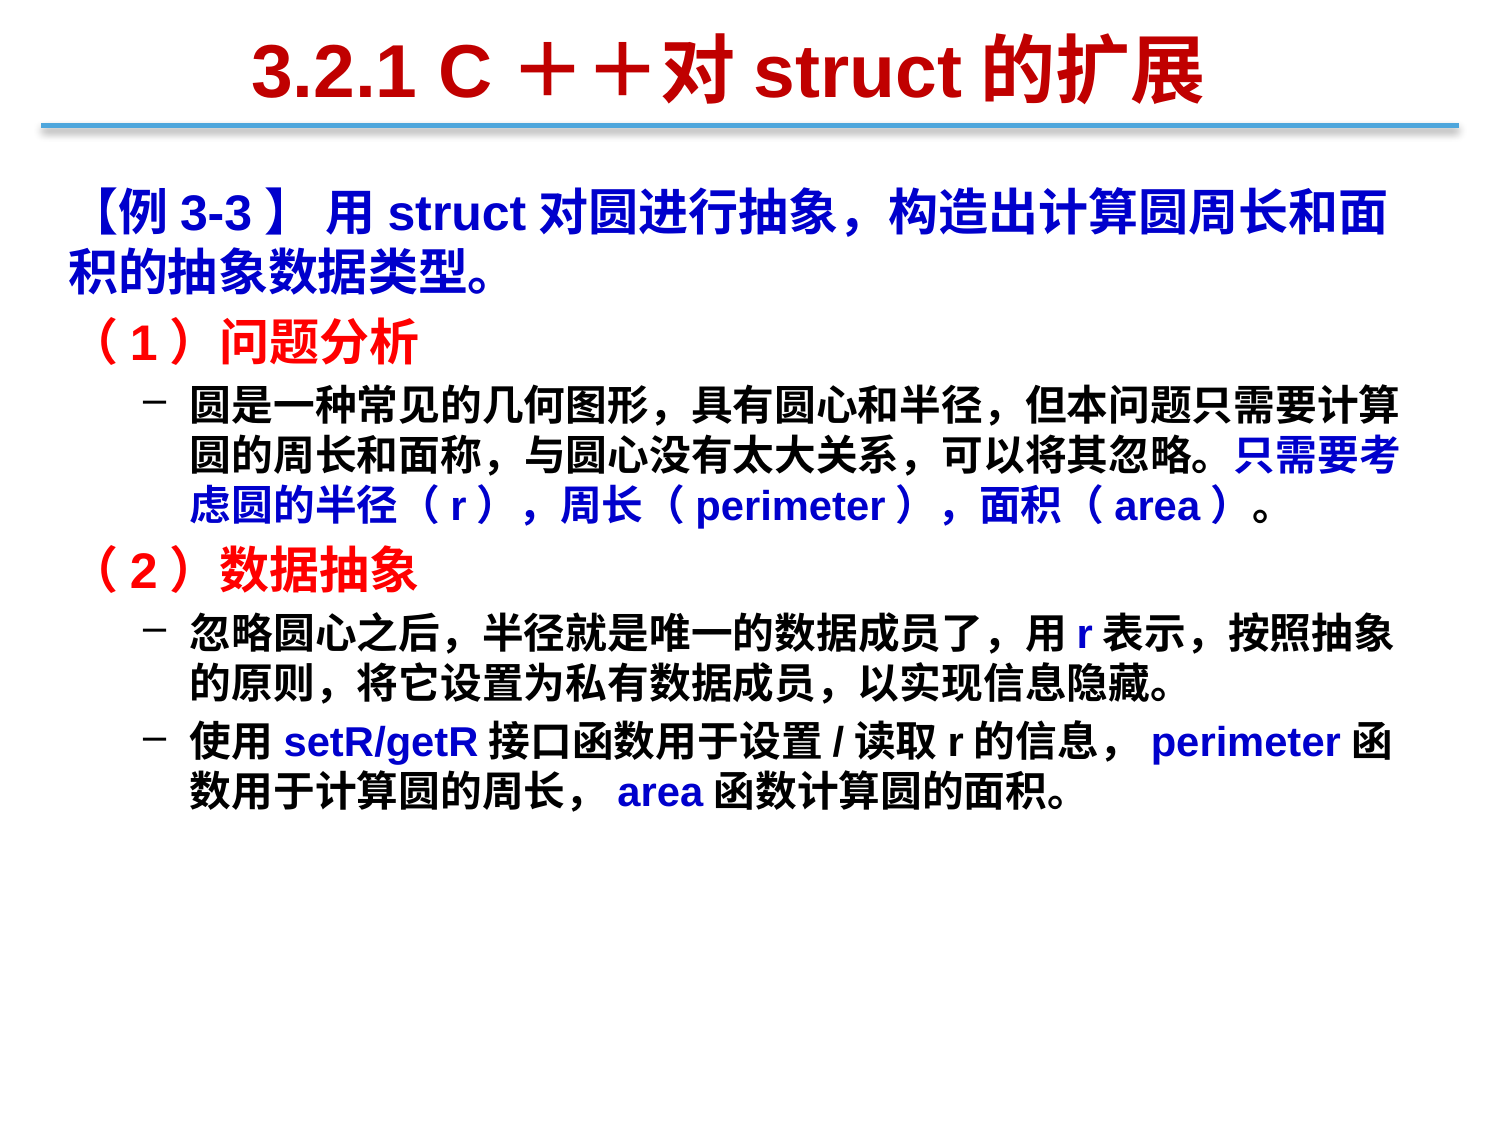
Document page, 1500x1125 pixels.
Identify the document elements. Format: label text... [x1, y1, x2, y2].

list 【例3-3】 用struct对圆进行抽象，构造出计算圆周长和面积的抽象数据类型。 （1）问题分析 圆是一种常见的几何图形，具有圆心和半径，但本问题只需要计算圆的周长和面称，与圆心没有太大关系，可以将其忽略。只需要考虑圆的半径（r），周长（perimeter），面积（area）。 （2）数据抽象 忽略圆心之后，半径就是唯一的数据成员了，用r表示，按照抽象的原则，将它设置为私有数据成员，以实现信息隐藏。 使用setR/getR接口函数用于设置/读取r的信息，perimeter函数用于计算圆的周长，area函数计算圆的面积。 [53, 172, 1447, 929]
text_box 3.2.1 C＋＋对struct的扩展 [53, 19, 1403, 116]
